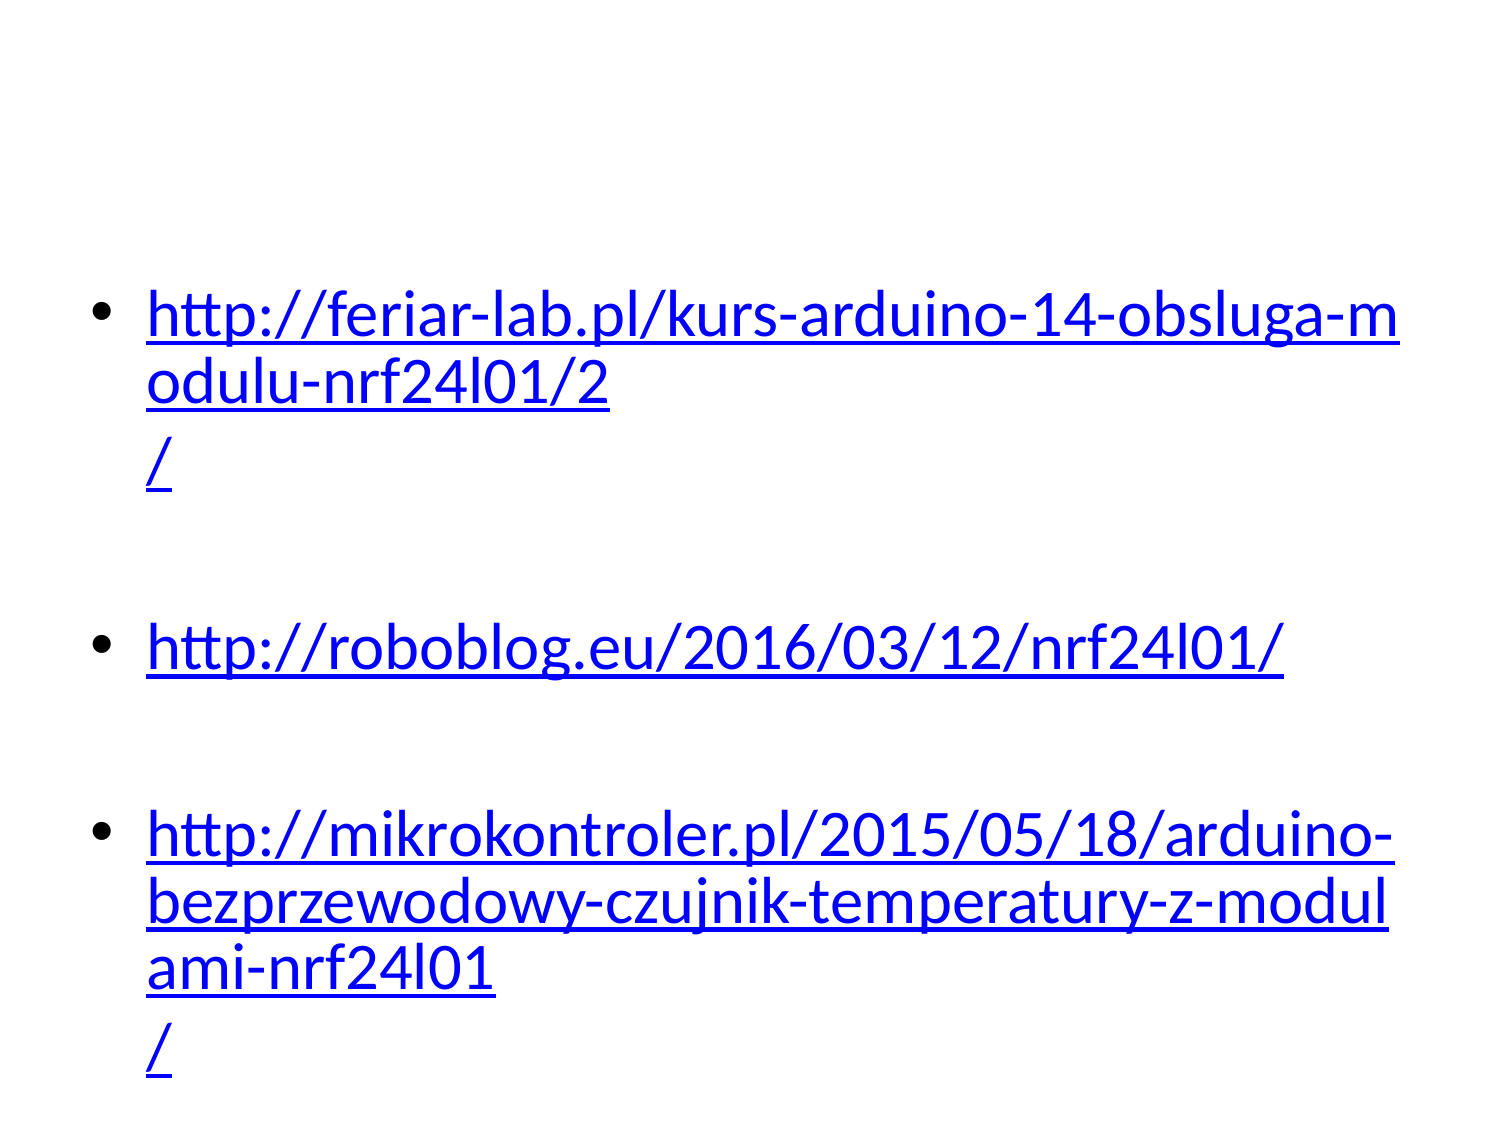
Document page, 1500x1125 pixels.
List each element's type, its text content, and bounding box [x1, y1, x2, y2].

list http://feriar-lab.pl/kurs-arduino-14-obsluga-modulu-nrf24l01/2/ http://roboblog.eu/2016/03/12/nrf24l01/ http://mikrokontroler.pl/2015/05/18/arduino-bezprzewodowy-czujnik-temperatury-z-modulami-nrf24l01/ [75, 262, 1425, 1005]
